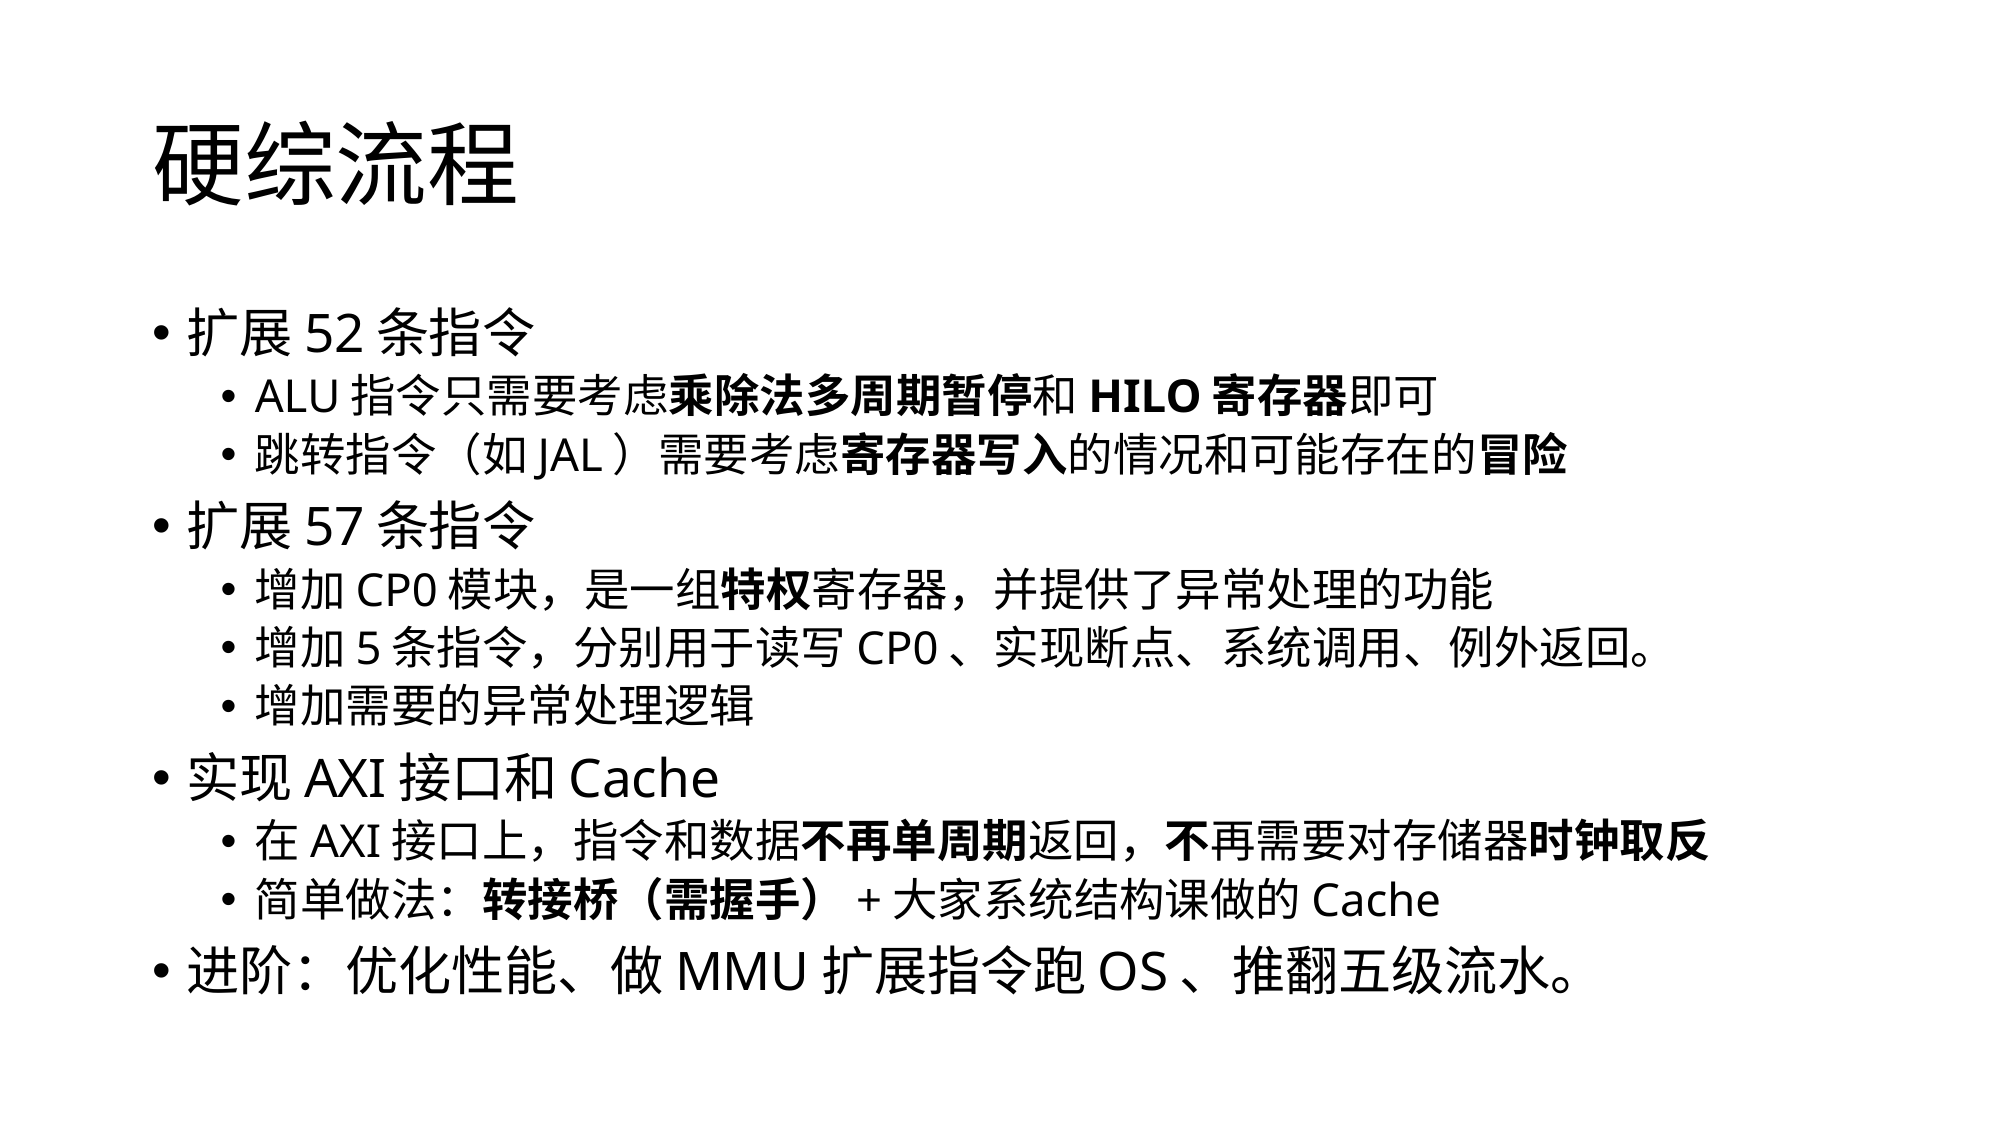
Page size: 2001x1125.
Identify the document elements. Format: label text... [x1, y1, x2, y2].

list 扩展52条指令 ALU指令只需要考虑乘除法多周期暂停和HILO寄存器即可 跳转指令（如JAL）需要考虑寄存器写入的情况和可能存在的冒险 扩展57条指令 增加CP0模块，是一组特权寄存器，并提供了异常处理的功能 增加5条指令，分别用于读写CP0、实现断点、系统调用、例外返回。 增加需要的异常处理逻辑 实现AXI接口和Cache 在AXI接口上，指令和数据不再单周期返回，不再需要对存储器时钟取反 简单做法：转接桥（需握手）+大家系统结构课做的Cache 进阶：优化性能、做MMU扩展指令跑OS、推翻五级流水。 [137, 299, 1863, 1014]
title 硬综流程 [137, 59, 1863, 278]
